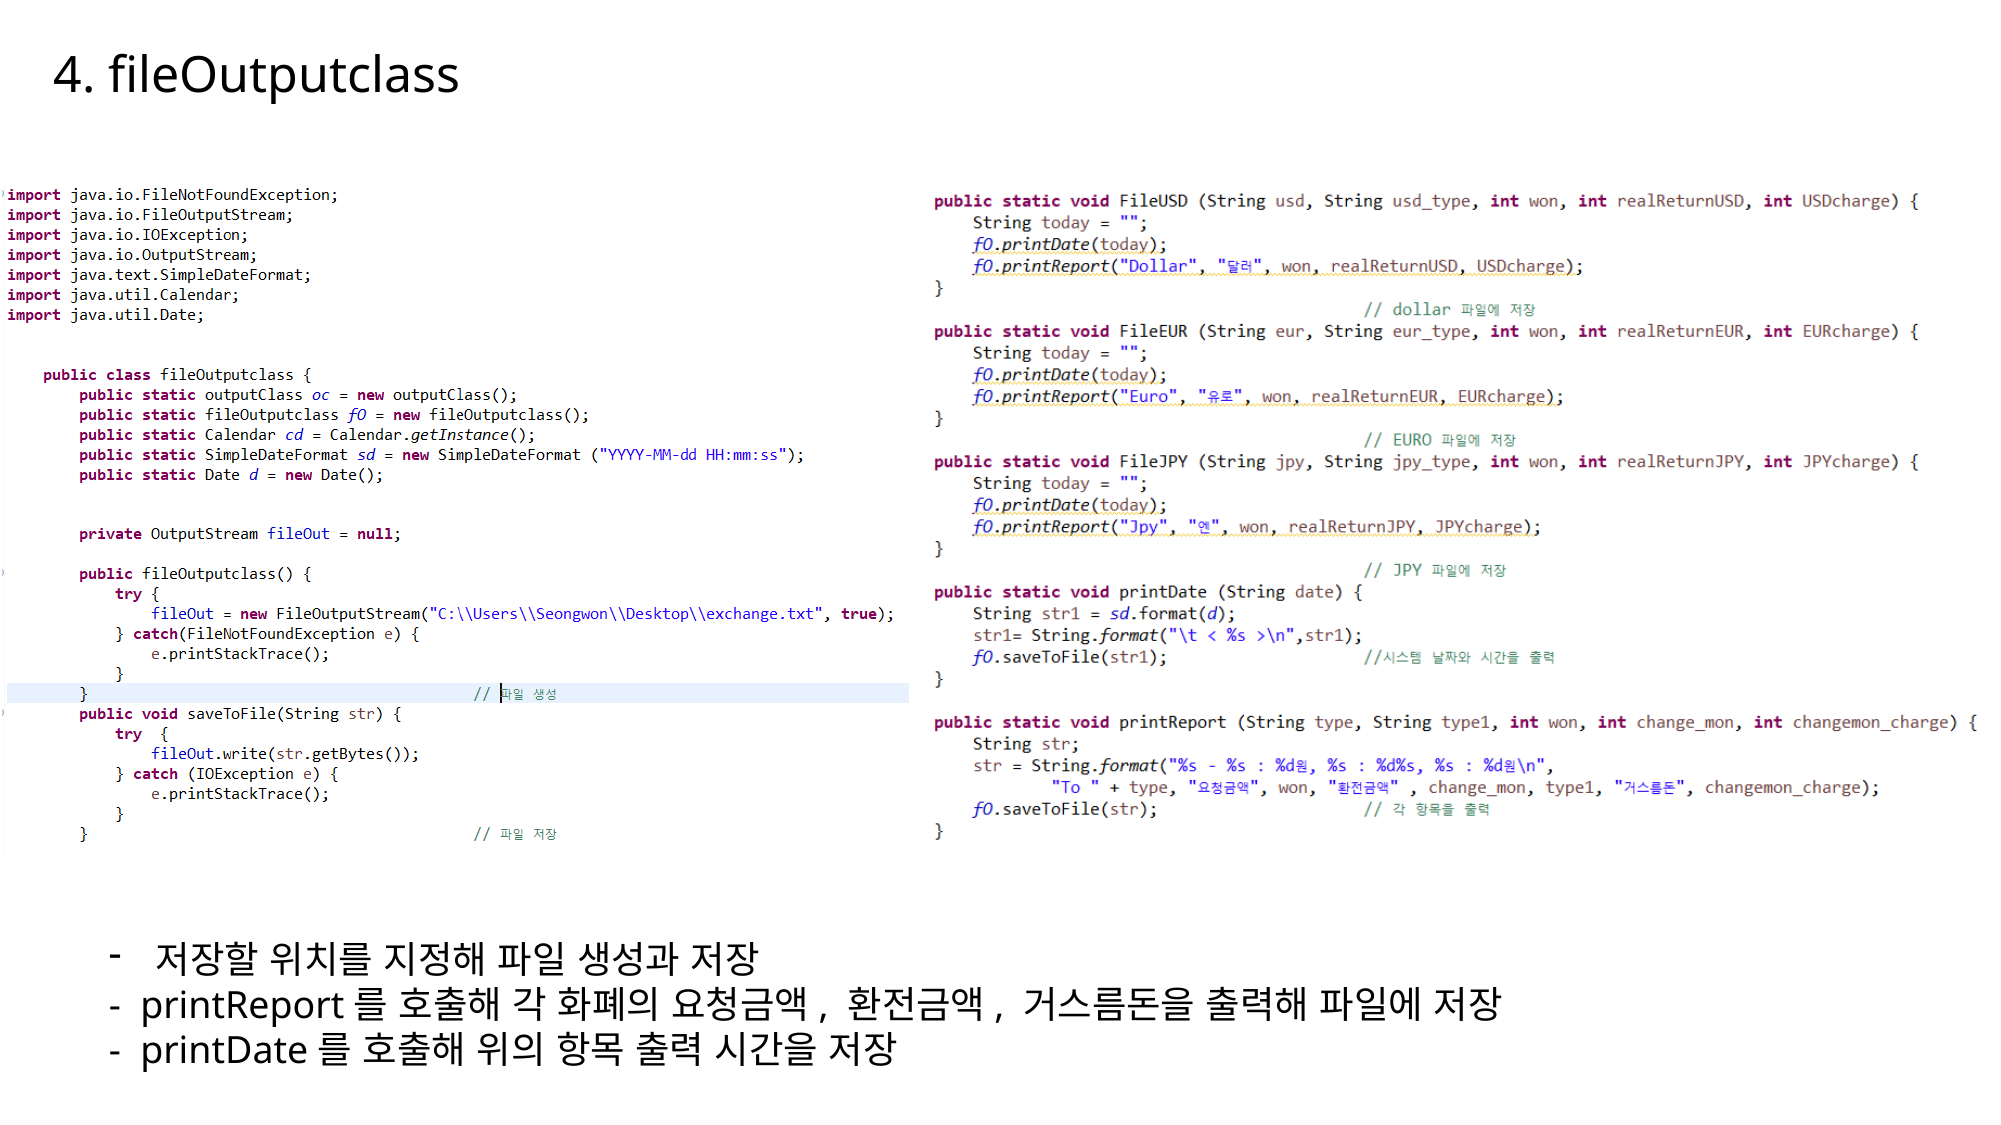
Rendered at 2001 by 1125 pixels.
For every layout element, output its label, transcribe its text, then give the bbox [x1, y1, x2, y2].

text_box 4. fileOutputclass [38, 42, 959, 152]
text_box 저장할 위치를 지정해 파일 생성과 저장 - printReport를 호출해 각 화폐의 요청금액, 환전금액, 거스름돈을 출력해 파일에 저장 - printDate를 호출해 위의 항목 출력 시간을 저장 [94, 928, 1709, 1079]
picture [1, 186, 1990, 857]
